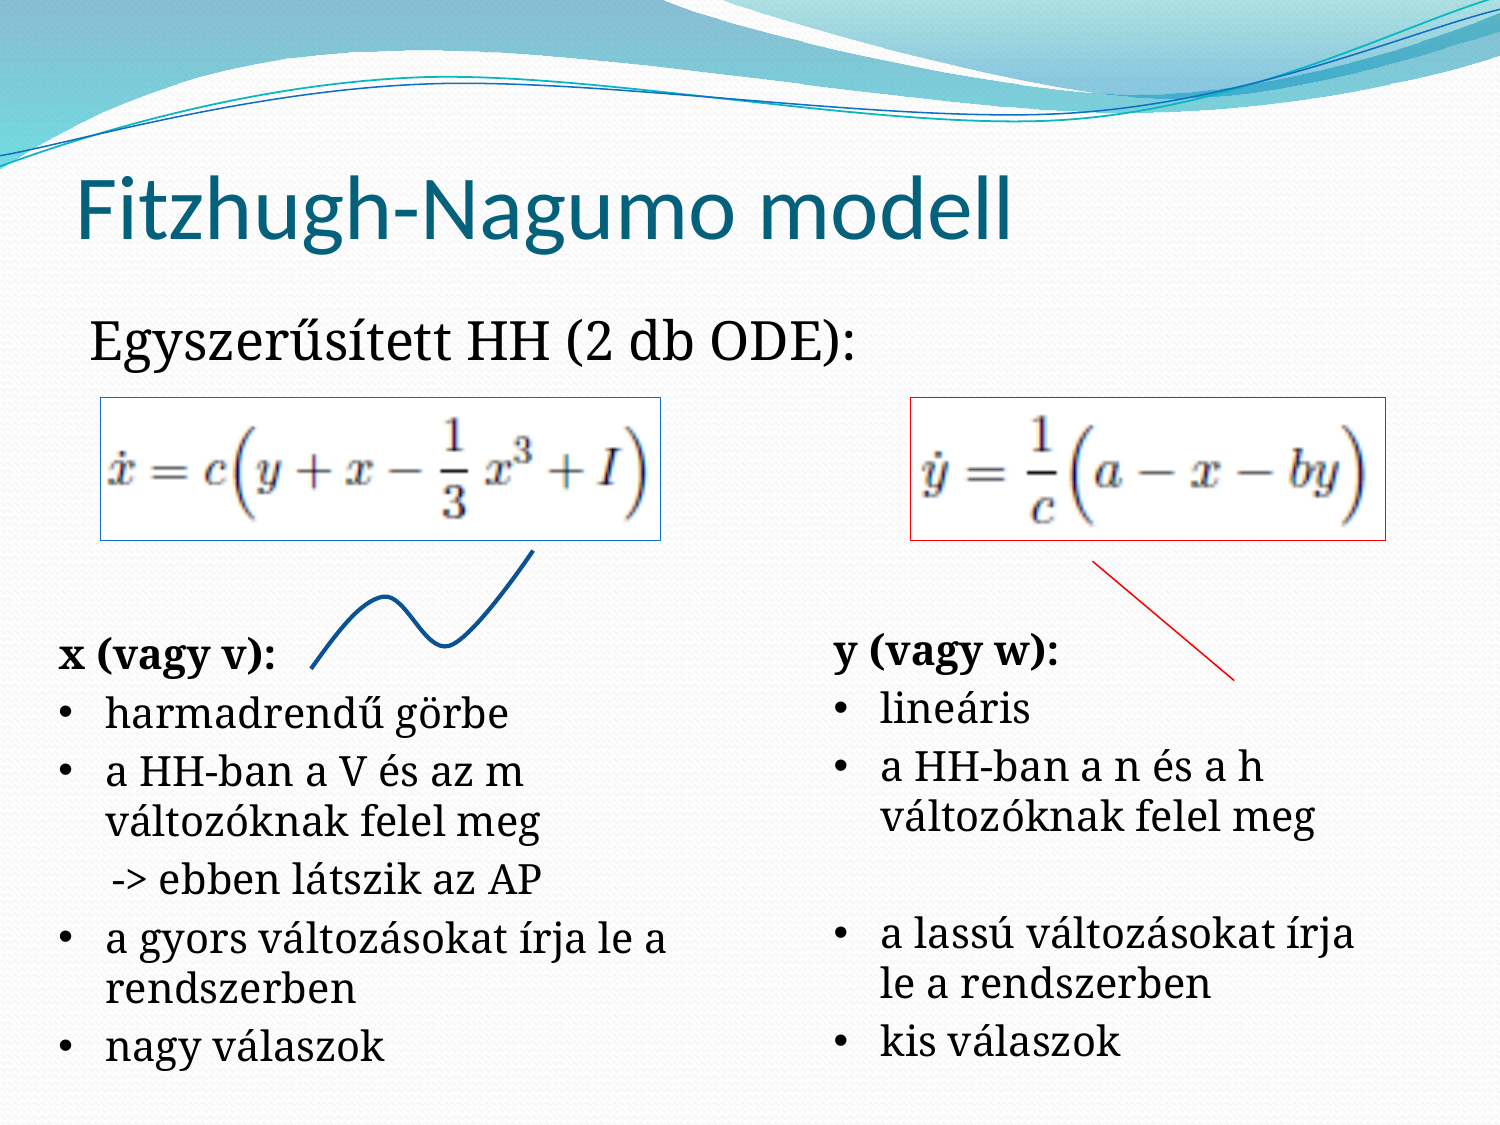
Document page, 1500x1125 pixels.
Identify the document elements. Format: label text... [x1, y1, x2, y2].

picture [100, 396, 661, 541]
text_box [1092, 560, 1235, 681]
list Egyszerűsített HH (2 db ODE): [75, 298, 1425, 399]
text_box y (vagy w): lineáris a HH-ban a n és a h változóknak felel meg a lassú változásokat írja le a rendszerben kis válaszok [819, 615, 1406, 1073]
title Fitzhugh-Nagumo modell [75, 115, 1425, 259]
text_box x (vagy v): harmadrendű görbe a HH-ban a V és az m változóknak felel meg -> ebben látszik az AP a gyors változásokat írja le a rendszerben nagy válaszok [43, 620, 684, 1078]
text_box [309, 554, 534, 671]
picture [910, 396, 1386, 542]
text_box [1085, 615, 1242, 693]
